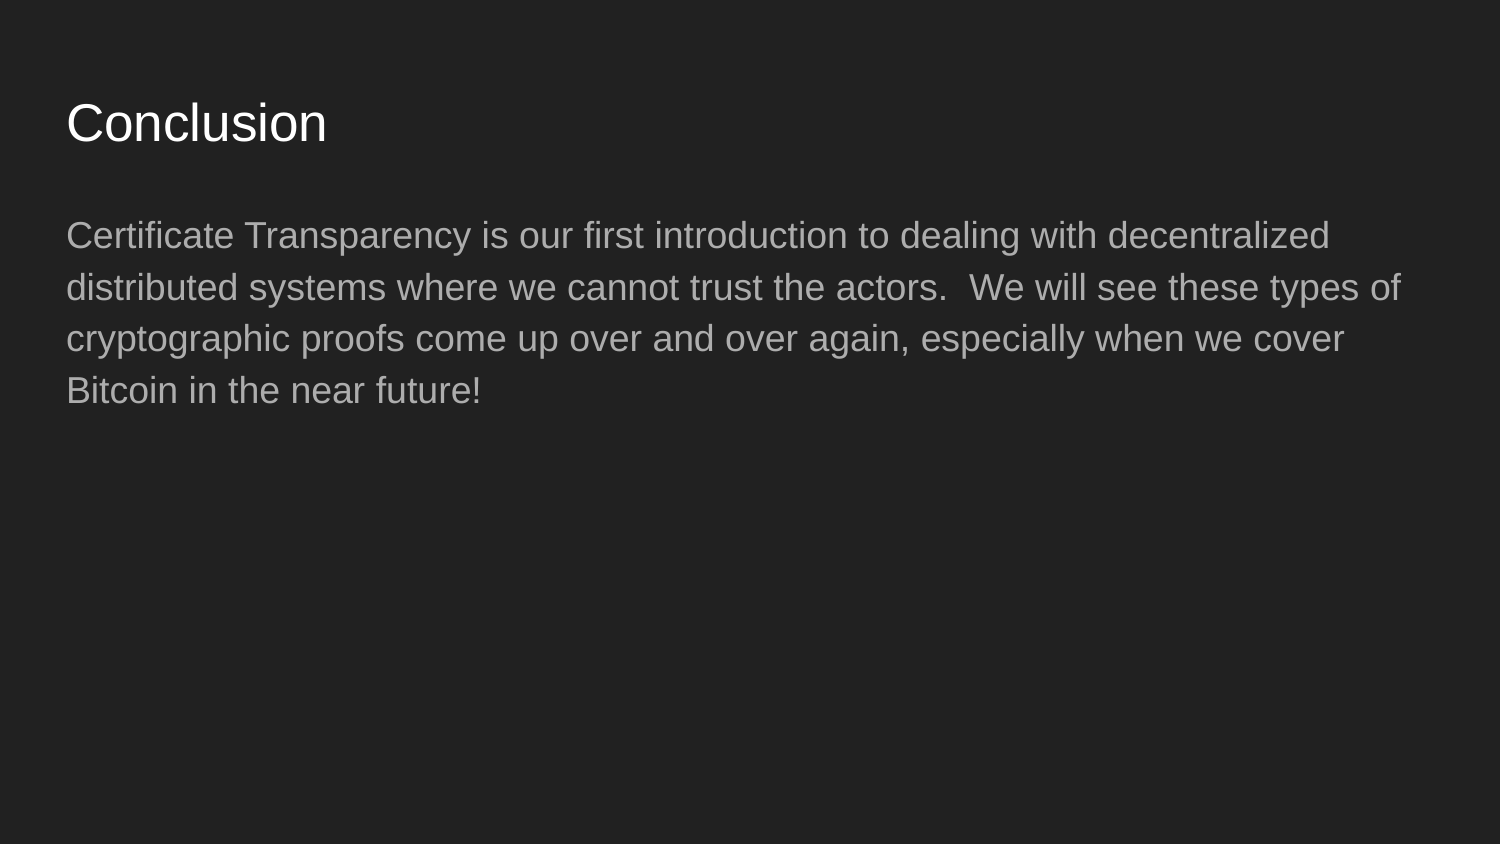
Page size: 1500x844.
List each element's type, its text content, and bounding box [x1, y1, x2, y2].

list Certificate Transparency is our first introduction to dealing with decentralized distributed systems where we cannot trust the actors. We will see these types of cryptographic proofs come up over and over again, especially when we cover Bitcoin in the near future! [51, 189, 1449, 750]
title Conclusion [51, 72, 1449, 167]
